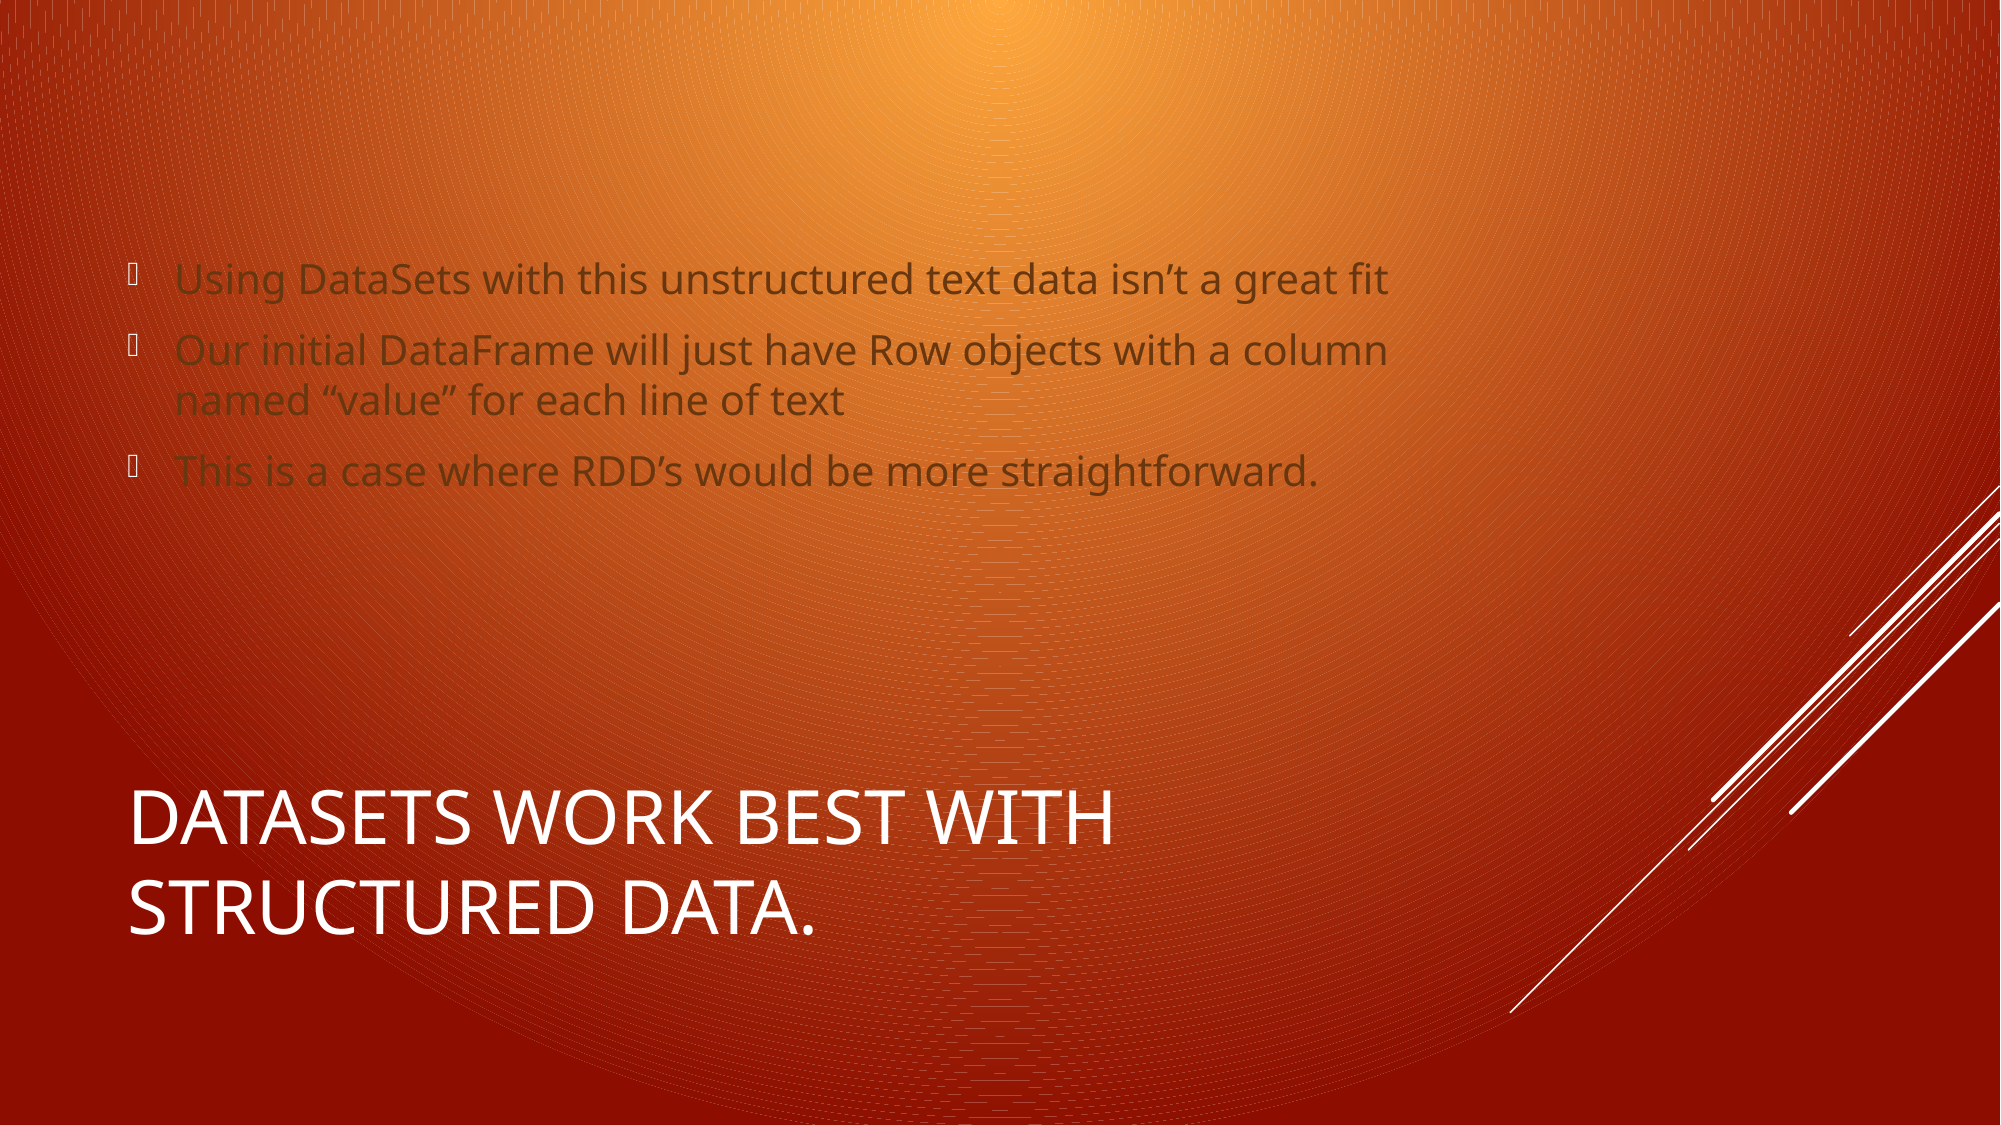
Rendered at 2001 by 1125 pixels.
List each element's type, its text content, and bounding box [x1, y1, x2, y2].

list Using DataSets with this unstructured text data isn’t a great fit Our initial DataFrame will just have Row objects with a column named “value” for each line of text This is a case where RDD’s would be more straightforward. [112, 112, 1513, 706]
title Datasets work best with structured data. [112, 736, 1513, 984]
